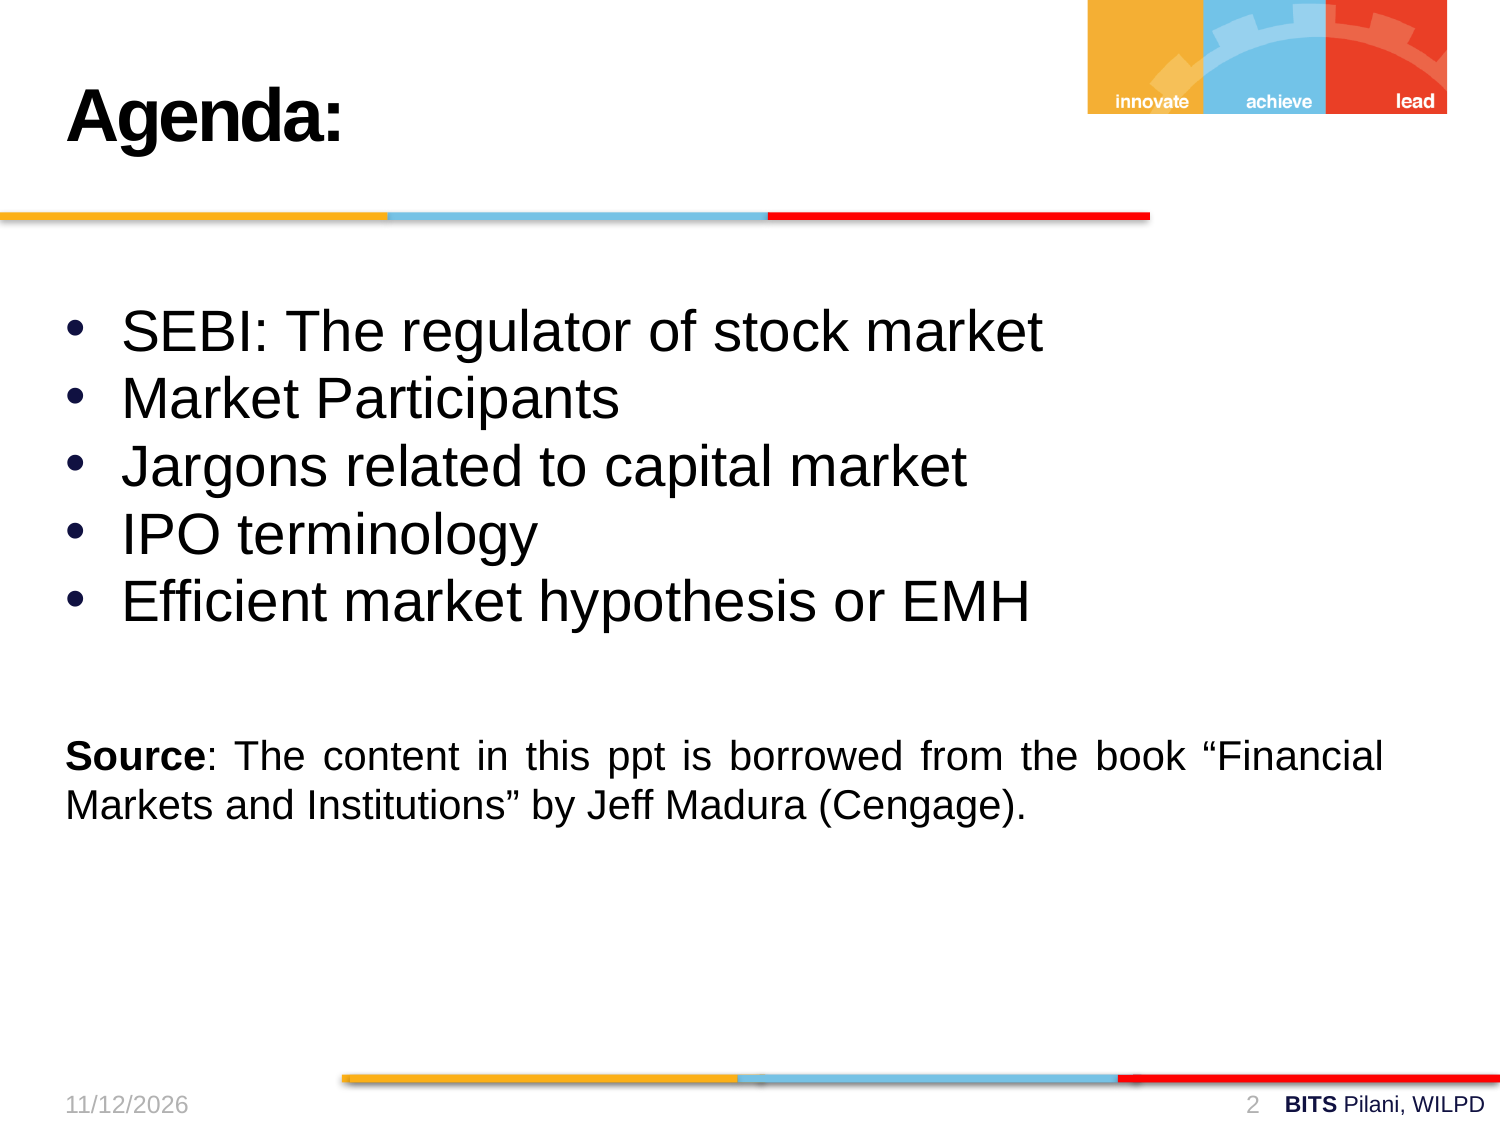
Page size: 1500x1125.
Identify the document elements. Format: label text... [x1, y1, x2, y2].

list Agenda: [50, 24, 1088, 213]
picture [1087, 0, 1448, 114]
slide_number 2 [1108, 1082, 1275, 1125]
slide_number 27-Sep-24 [50, 1082, 400, 1125]
list SEBI: The regulator of stock market Market Participants Jargons related to capital market IPO terminology Efficient market hypothesis or EMH Source: The content in this ppt is borrowed from the book “Financial Markets and Institutions” by Jeff Madura (Cengage). [50, 237, 1400, 988]
